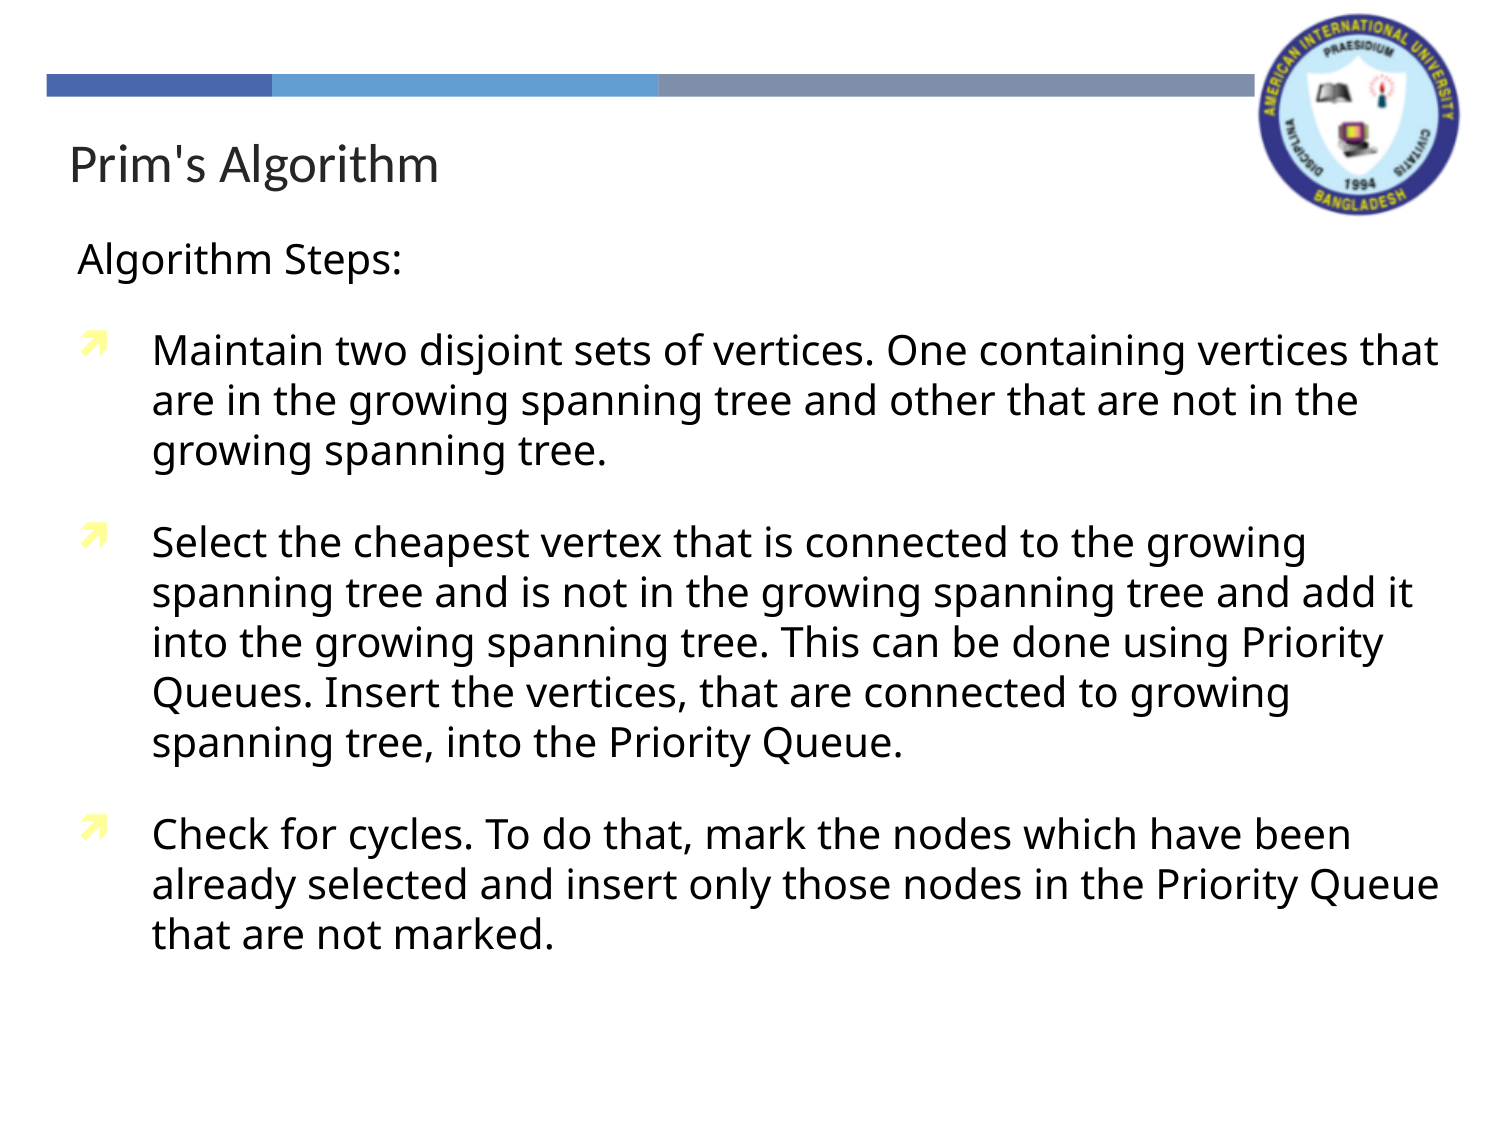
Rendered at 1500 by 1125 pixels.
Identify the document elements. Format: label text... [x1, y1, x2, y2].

text_box Prim's Algorithm [55, 119, 1129, 201]
text_box Algorithm Steps: Maintain two disjoint sets of vertices. One containing vertices that are in the growing spanning tree and other that are not in the growing spanning tree. Select the cheapest vertex that is connected to the growing spanning tree and is not in the growing spanning tree and add it into the growing spanning tree. This can be done using Priority Queues. Insert the vertices, that are connected to growing spanning tree, into the Priority Queue. Check for cycles. To do that, mark the nodes which have been already selected and insert only those nodes in the Priority Queue that are not marked. [62, 224, 1469, 1075]
picture [1254, 9, 1465, 221]
